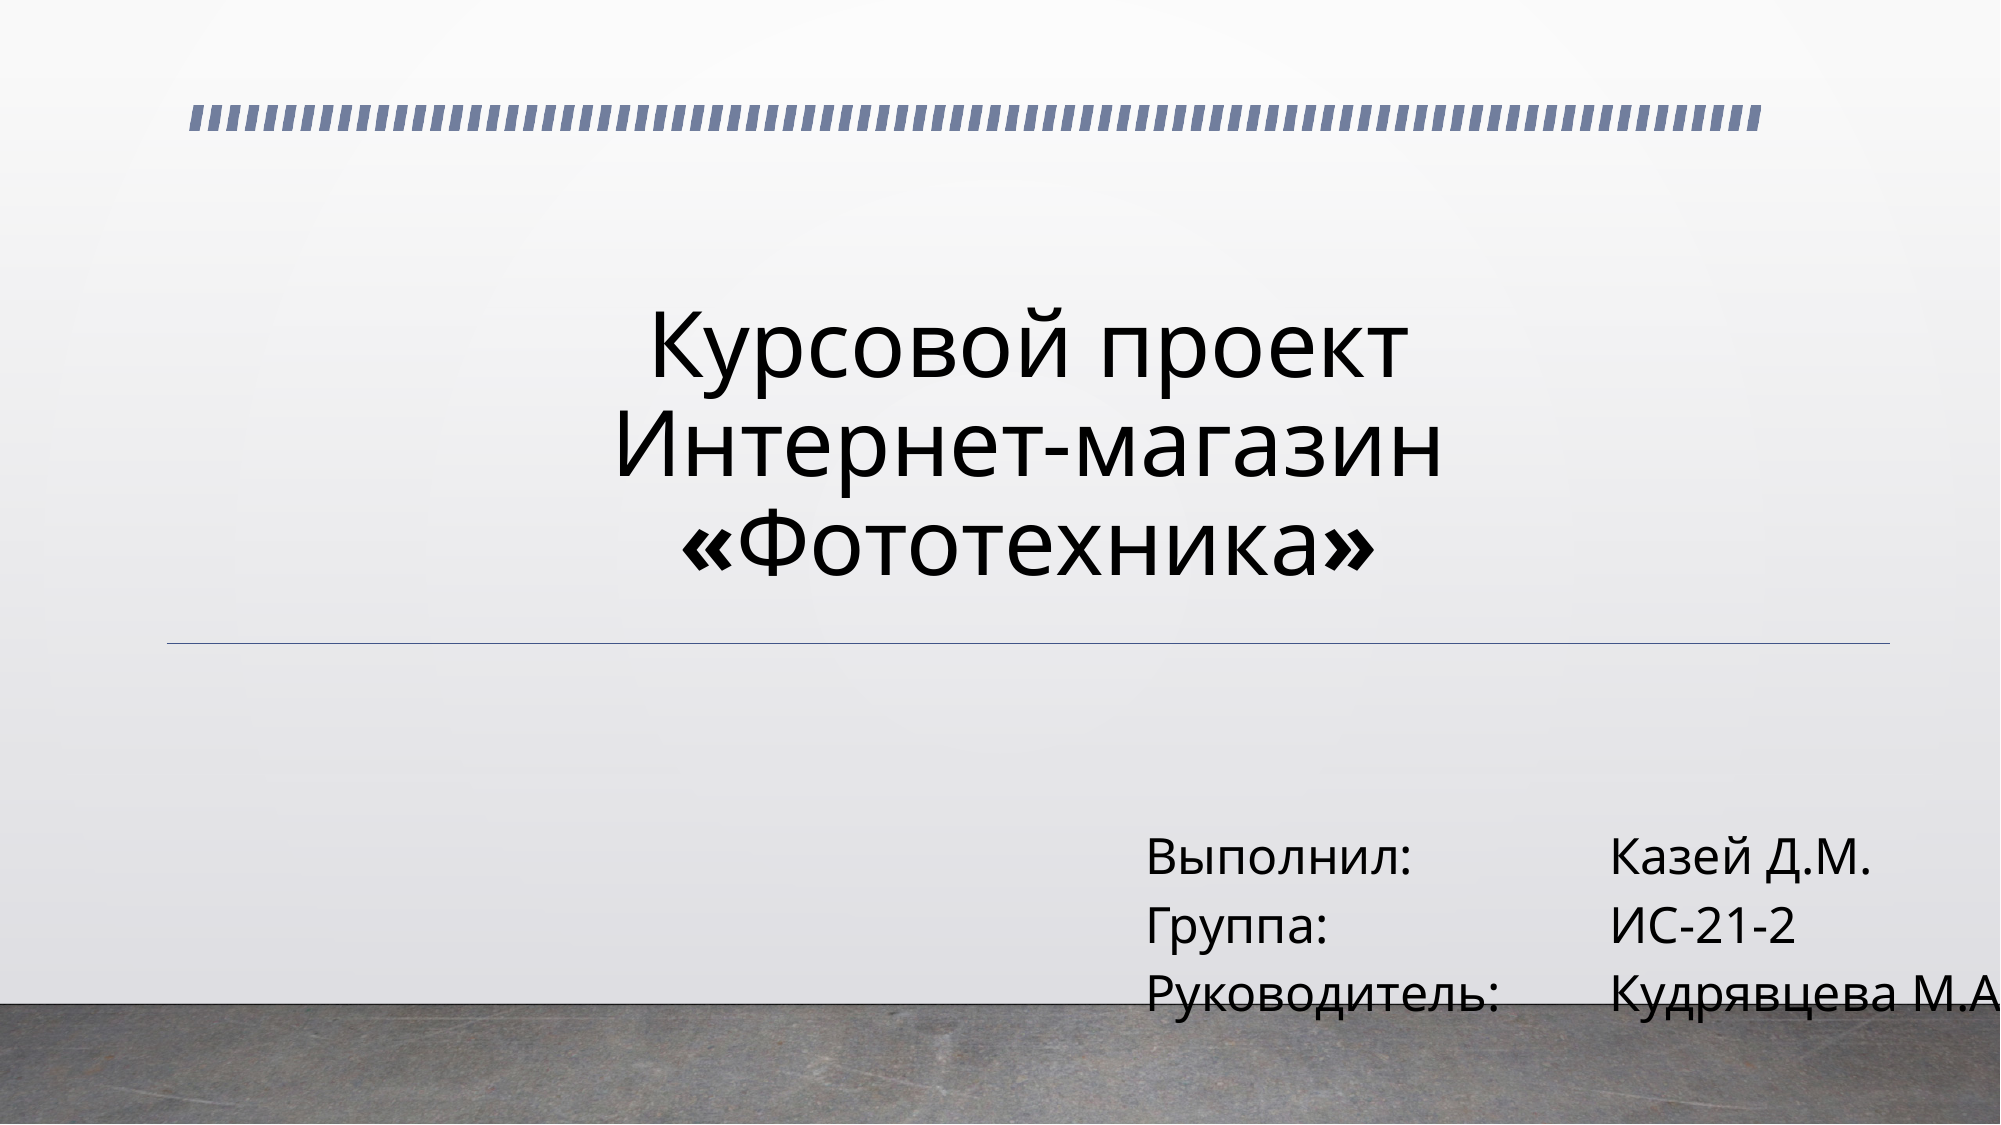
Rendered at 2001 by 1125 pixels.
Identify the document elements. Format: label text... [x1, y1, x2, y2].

table_header Казей Д.М. ИС-21-2 Кудрявцева М.А. [1584, 811, 2000, 1104]
table_header Выполнил: Группа: Руководитель: [1119, 811, 1584, 1104]
title Курсовой проект Интернет-магазин «Фототехника» [320, 165, 1738, 596]
picture [0, 1004, 2000, 1124]
